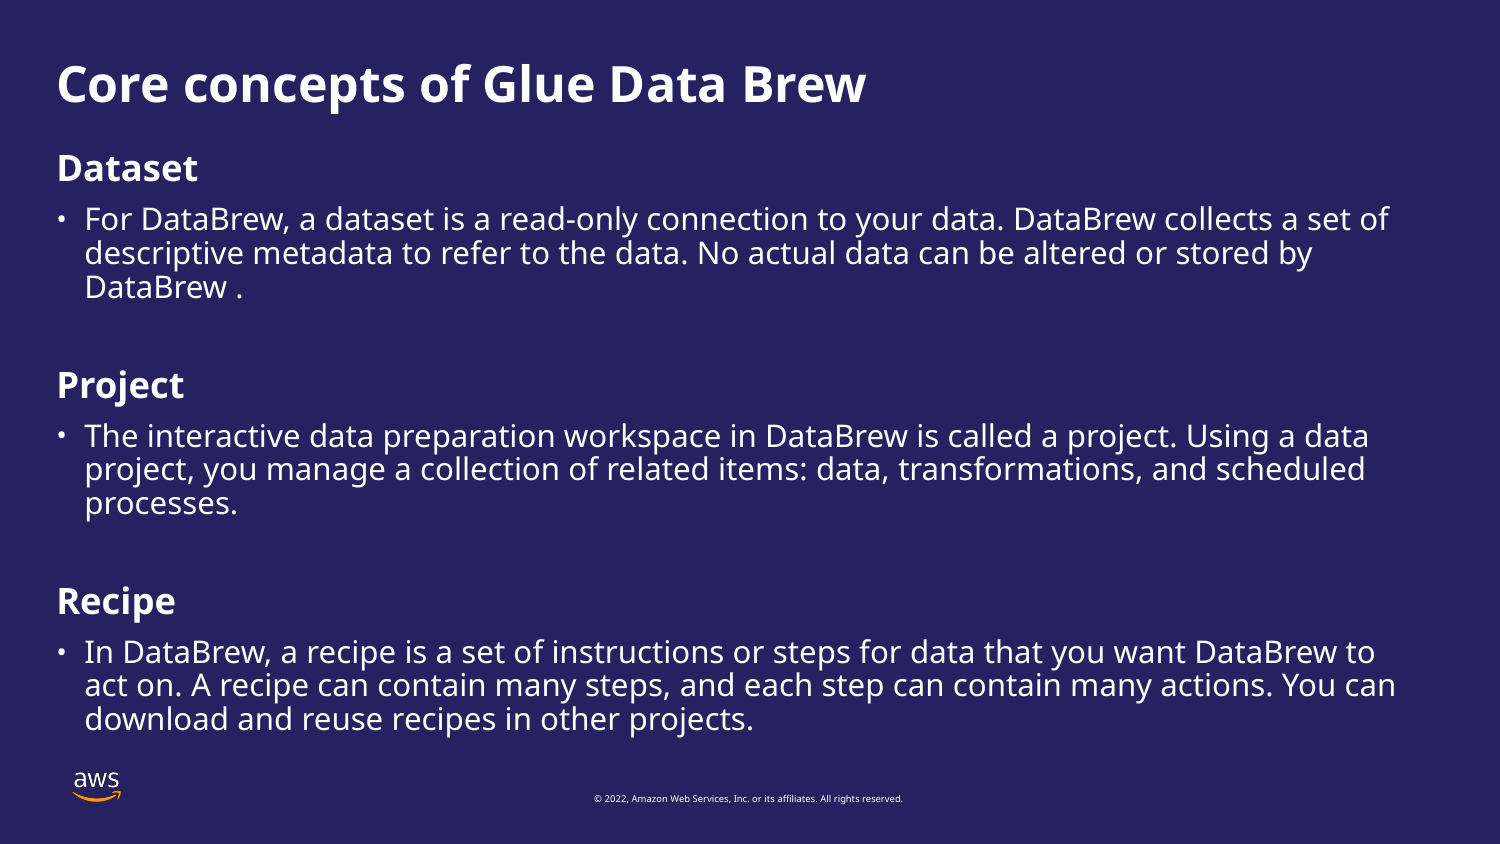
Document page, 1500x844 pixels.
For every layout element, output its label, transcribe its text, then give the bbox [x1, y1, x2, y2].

list Dataset For DataBrew, a dataset is a read-only connection to your data. DataBrew collects a set of descriptive metadata to refer to the data. No actual data can be altered or stored by DataBrew . Project The interactive data preparation workspace in DataBrew is called a project. Using a data project, you manage a collection of related items: data, transformations, and scheduled processes. Recipe In DataBrew, a recipe is a set of instructions or steps for data that you want DataBrew to act on. A recipe can contain many steps, and each step can contain many actions. You can download and reuse recipes in other projects. [56, 143, 1442, 768]
picture [72, 772, 121, 802]
title Core concepts of Glue Data Brew [56, 18, 1442, 121]
